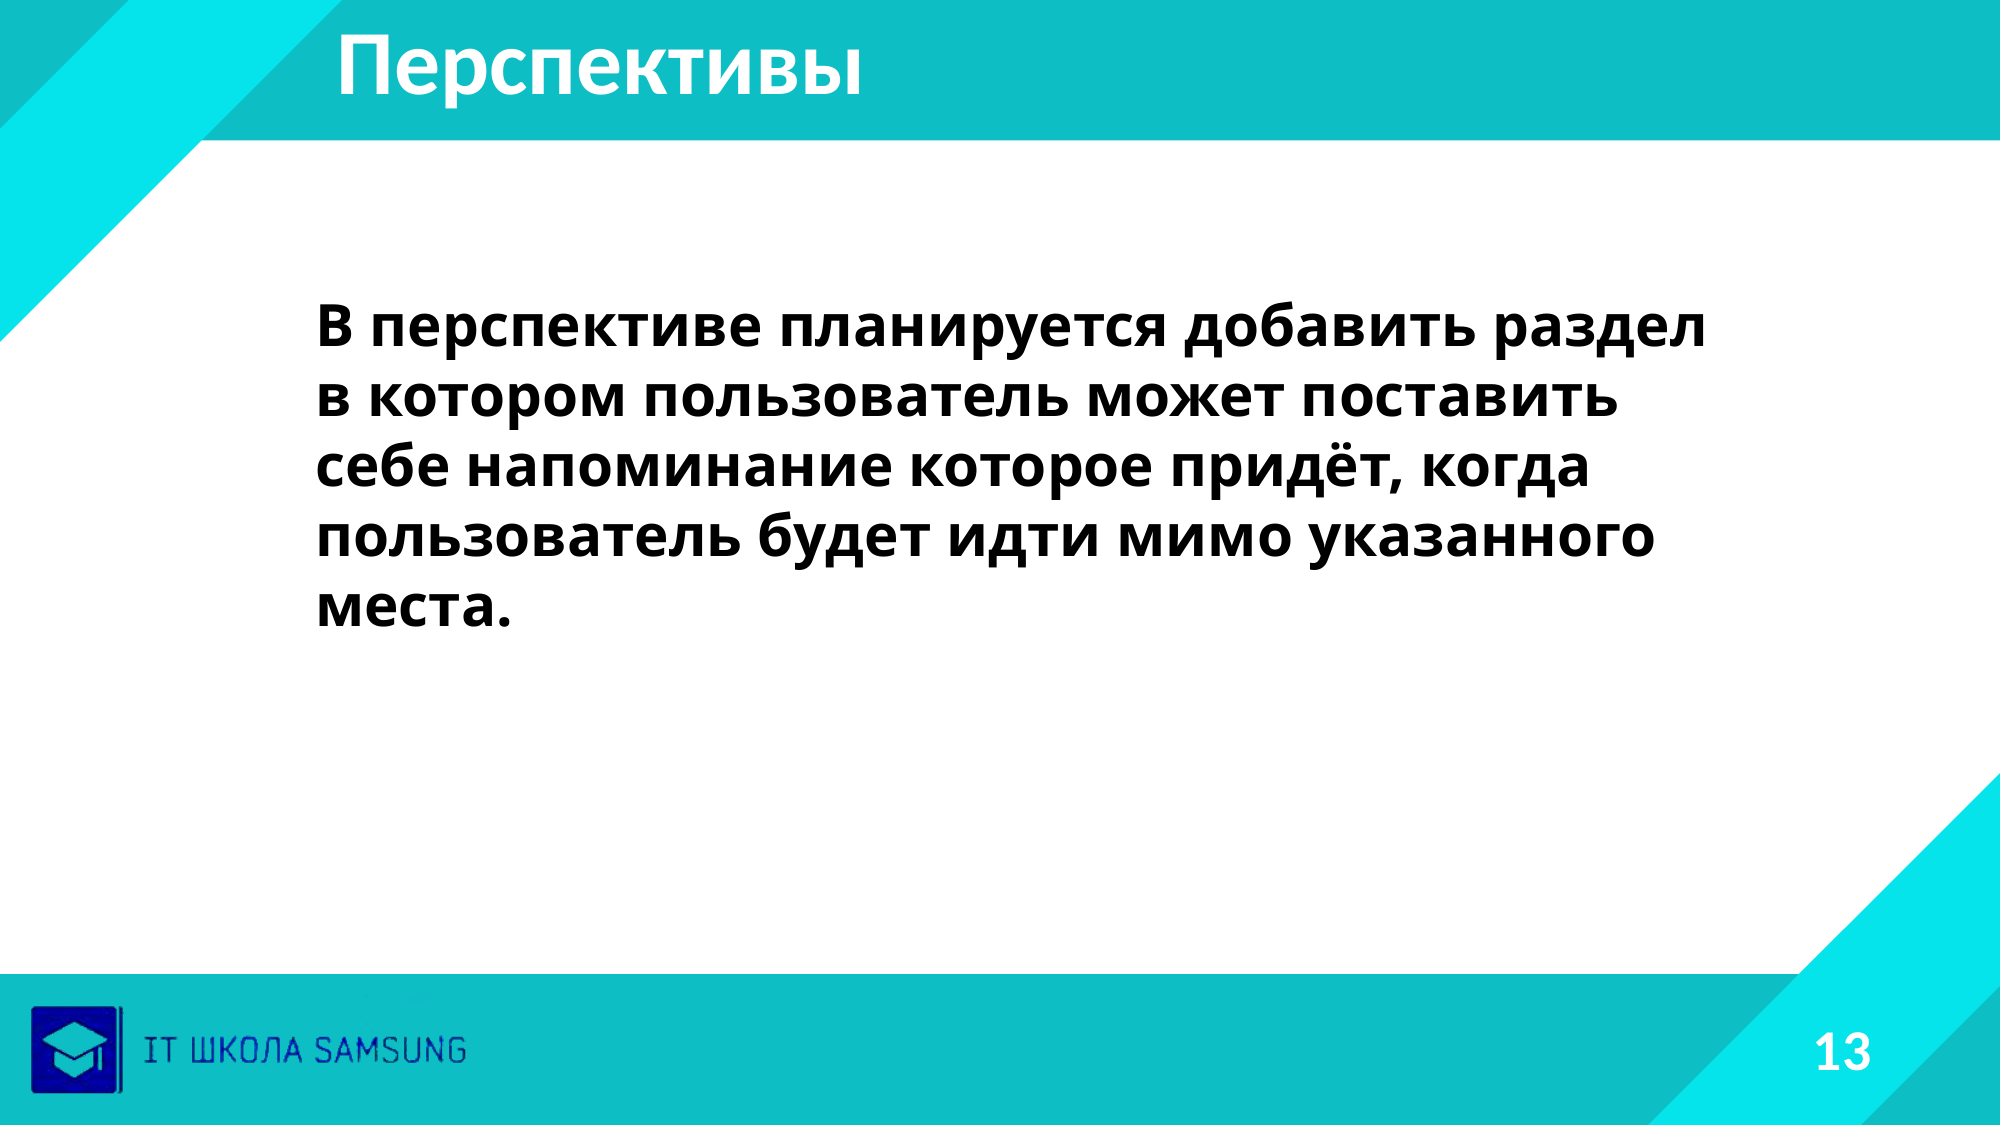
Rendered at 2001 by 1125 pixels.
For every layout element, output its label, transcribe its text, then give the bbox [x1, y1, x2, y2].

text_box 13 [1797, 996, 1895, 1108]
text_box [0, 0, 321, 344]
title Перспективы [321, 0, 2000, 174]
text_box [0, 973, 1797, 1125]
text_box [1864, 989, 2000, 1125]
text_box [204, 24, 321, 141]
text_box В перспективе планируется добавить раздел в котором пользователь может поставить себе напоминание которое придёт, когда пользователь будет идти мимо указанного места. [300, 280, 1730, 646]
text_box [1646, 771, 2000, 1125]
text_box [0, 0, 126, 126]
picture [24, 993, 475, 1108]
